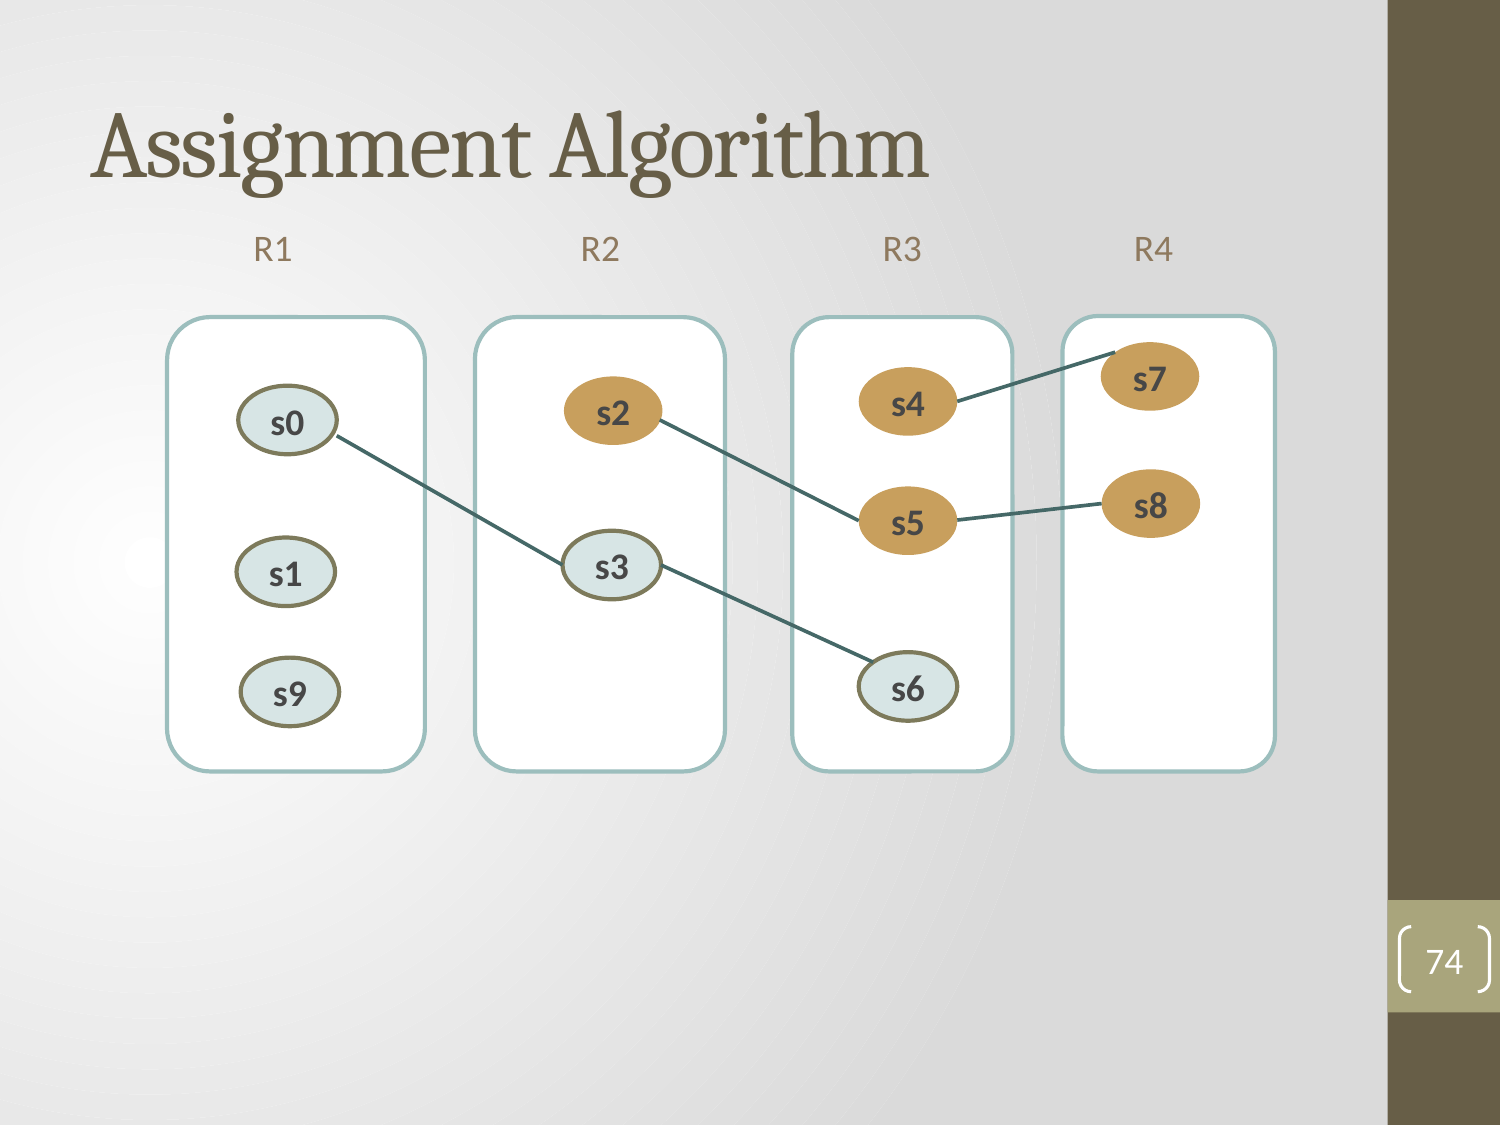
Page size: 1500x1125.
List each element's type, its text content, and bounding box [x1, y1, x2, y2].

text_box [790, 524, 1015, 774]
text_box s0 [236, 383, 339, 457]
text_box [790, 315, 1014, 413]
text_box s6 [856, 650, 960, 723]
text_box s8 [1102, 469, 1201, 538]
text_box s1 [234, 535, 338, 609]
slide_number 74 [1397, 925, 1492, 994]
text_box s5 [860, 486, 958, 555]
text_box s9 [238, 655, 342, 729]
text_box [870, 405, 1015, 506]
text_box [956, 503, 1103, 521]
text_box s4 [858, 367, 958, 436]
text_box R1 R2 R3 R4 [238, 216, 1250, 277]
text_box s7 [1122, 342, 1200, 411]
text_box [472, 314, 728, 559]
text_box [659, 419, 860, 522]
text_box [660, 564, 874, 663]
text_box [164, 314, 427, 774]
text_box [956, 351, 1116, 402]
text_box s2 [563, 376, 663, 445]
text_box [1060, 313, 1278, 774]
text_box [336, 435, 563, 566]
title Assignment Algorithm [75, 45, 1325, 233]
text_box [472, 572, 728, 774]
text_box s3 [561, 528, 663, 602]
